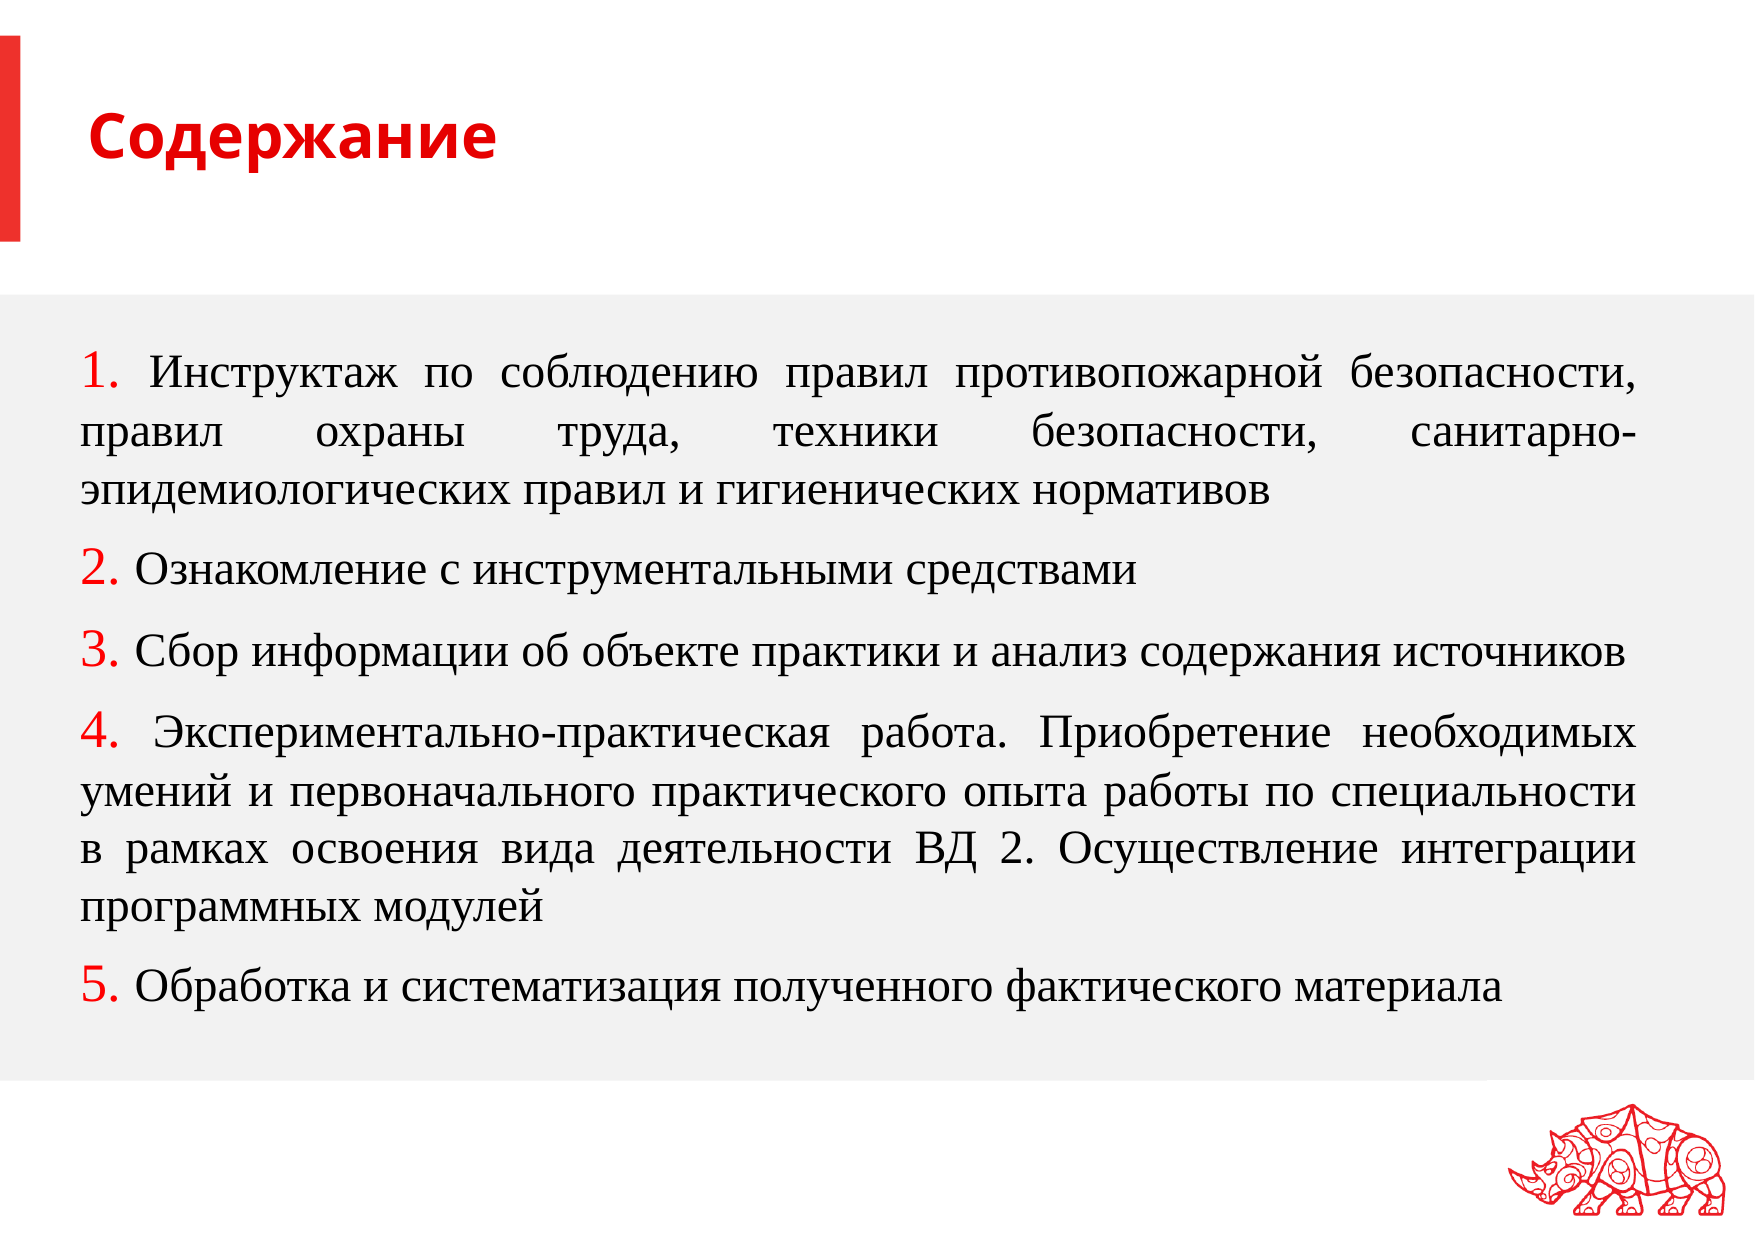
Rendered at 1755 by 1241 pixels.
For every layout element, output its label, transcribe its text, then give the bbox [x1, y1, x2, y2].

title Содержание [87, 35, 1677, 243]
text_box 1. Инструктаж по соблюдению правил противопожарной безопасности, правил охраны труда, техники безопасности, санитарно-эпидемиологических правил и гигиенических нормативов 2. Ознакомление с инструментальными средствами 3. Сбор информации об объекте практики и анализ содержания источников 4. Экспериментально-практическая работа. Приобретение необходимых умений и первоначального практического опыта работы по специальности в рамках освоения вида деятельности ВД 2. Осуществление интеграции программных модулей 5. Обработка и систематизация полученного фактического материала [65, 326, 1655, 1095]
picture [1487, 1080, 1755, 1229]
